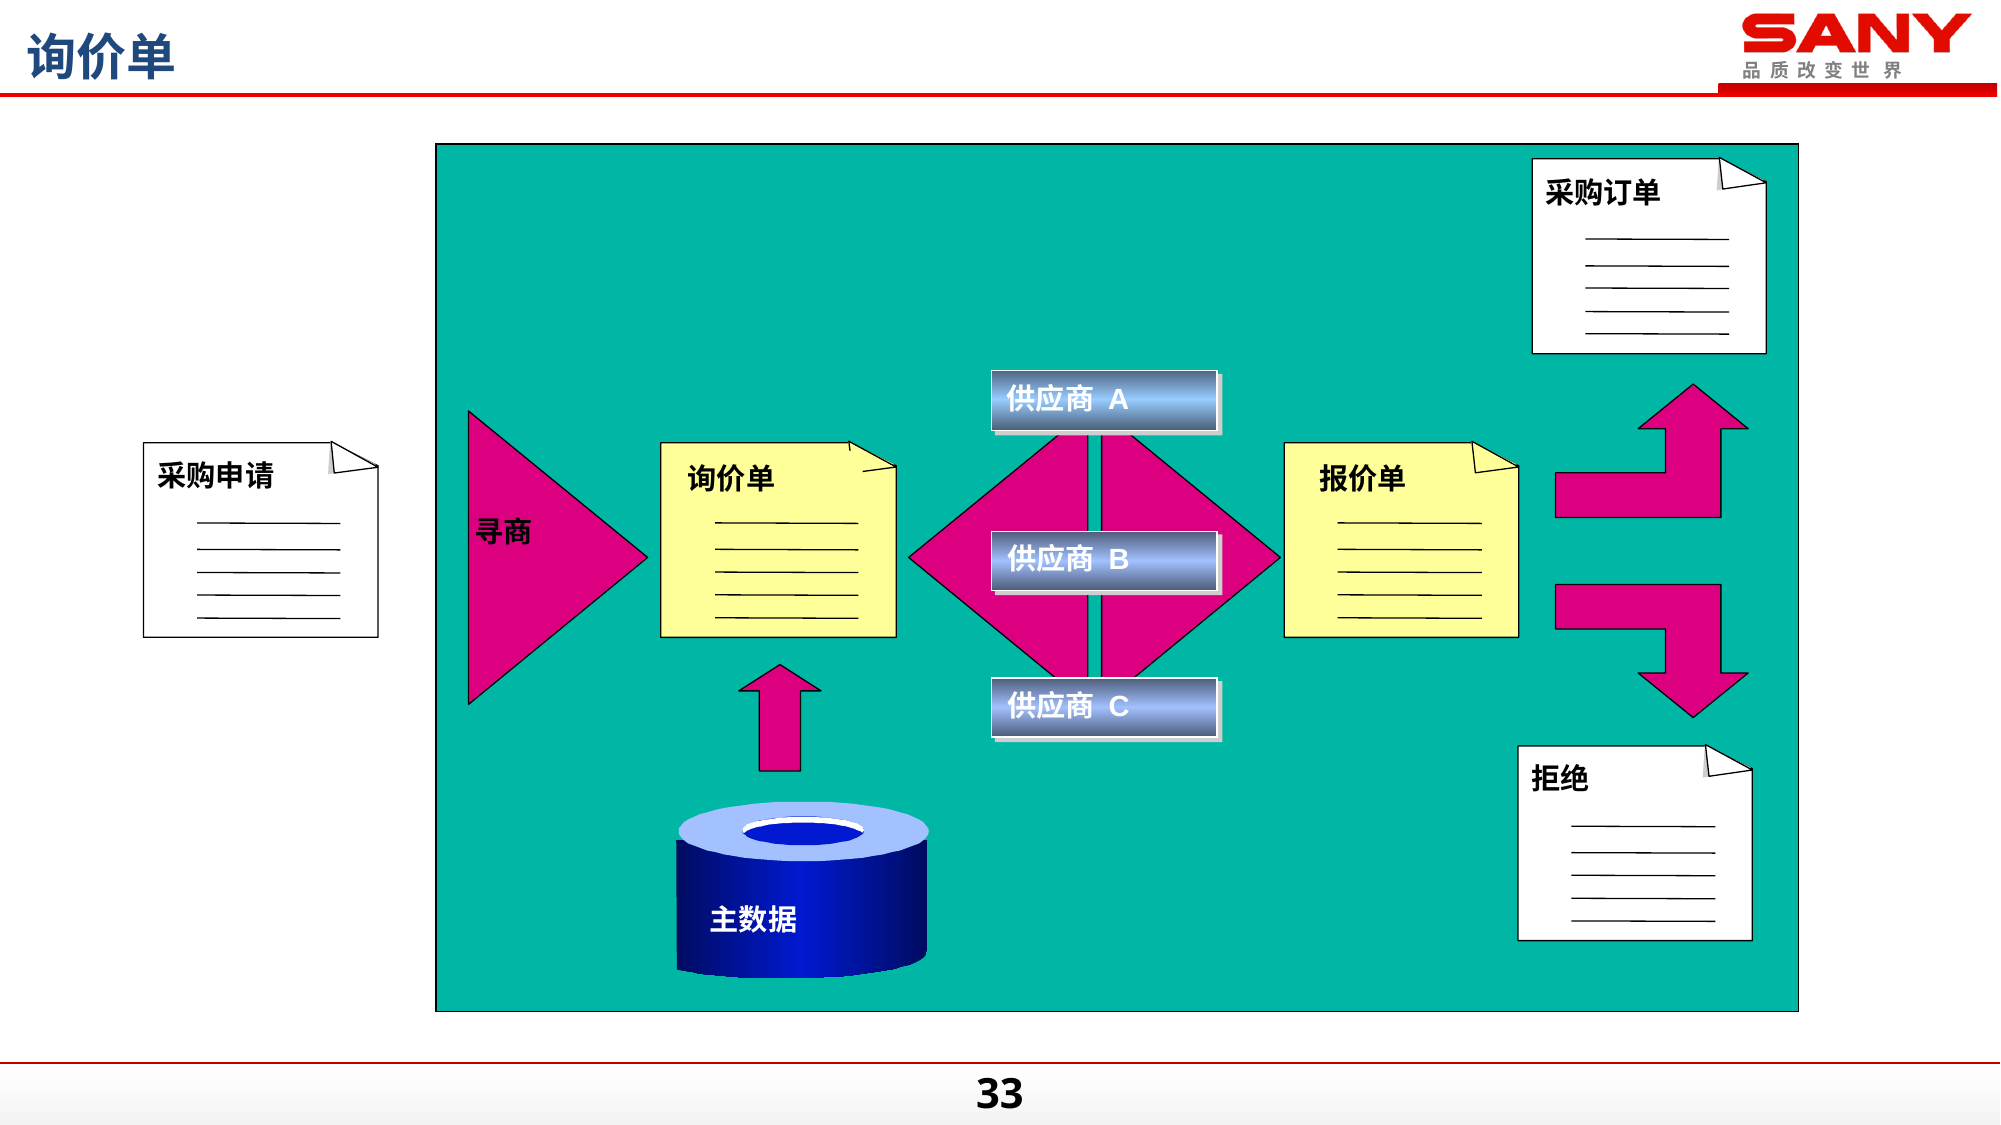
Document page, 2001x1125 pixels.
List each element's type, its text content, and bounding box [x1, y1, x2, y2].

text_box 询价单 [10, 21, 1619, 102]
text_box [139, 143, 1799, 1012]
picture [1738, 5, 1978, 61]
